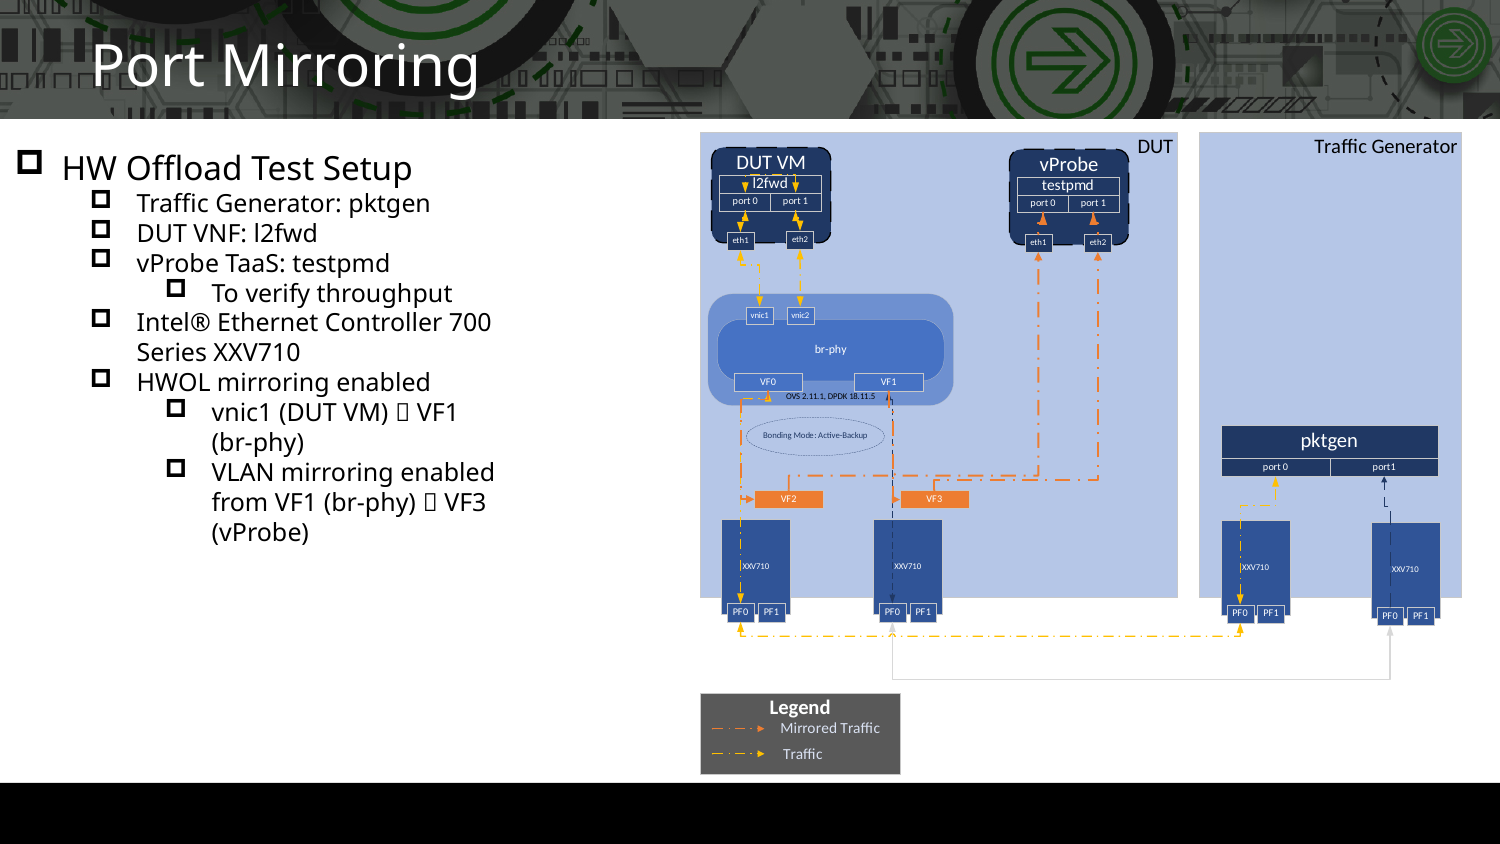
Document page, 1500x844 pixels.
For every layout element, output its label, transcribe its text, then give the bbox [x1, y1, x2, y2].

picture [698, 127, 1469, 775]
picture [0, 0, 1500, 119]
title Port Mirroring [75, 33, 1425, 93]
text_box HW Offload Test Setup Traffic Generator: pktgen DUT VNF: l2fwd vProbe TaaS: testpmd To verify throughput Intel® Ethernet Controller 700 Series XXV710 HWOL mirroring enabled vnic1 (DUT VM)  VF1 (br-phy) VLAN mirroring enabled from VF1 (br-phy)  VF3 (vProbe) [0, 94, 520, 594]
